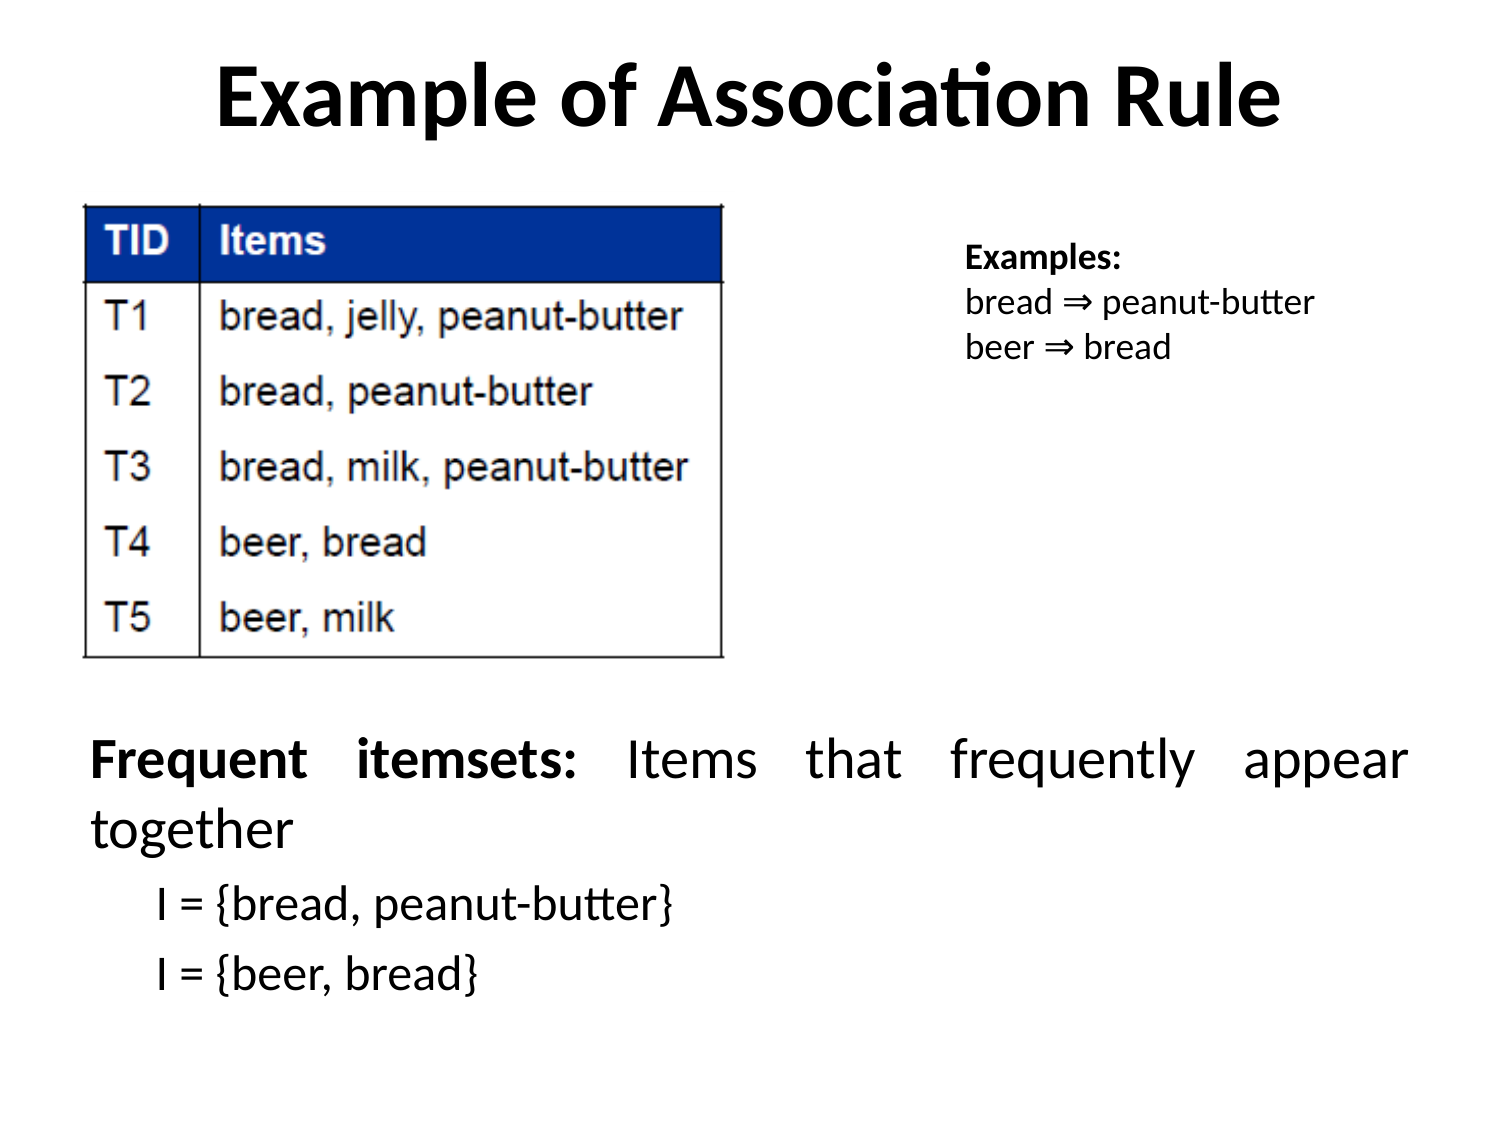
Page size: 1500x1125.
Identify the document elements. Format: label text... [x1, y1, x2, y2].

title Example of Association Rule [75, 24, 1425, 155]
picture [74, 190, 735, 676]
list Frequent itemsets: Items that frequently appear together I = {bread, peanut-butter} I = {beer, bread} [75, 712, 1425, 1005]
text_box Examples: bread ⇒ peanut-butter beer ⇒ bread [950, 224, 1363, 375]
